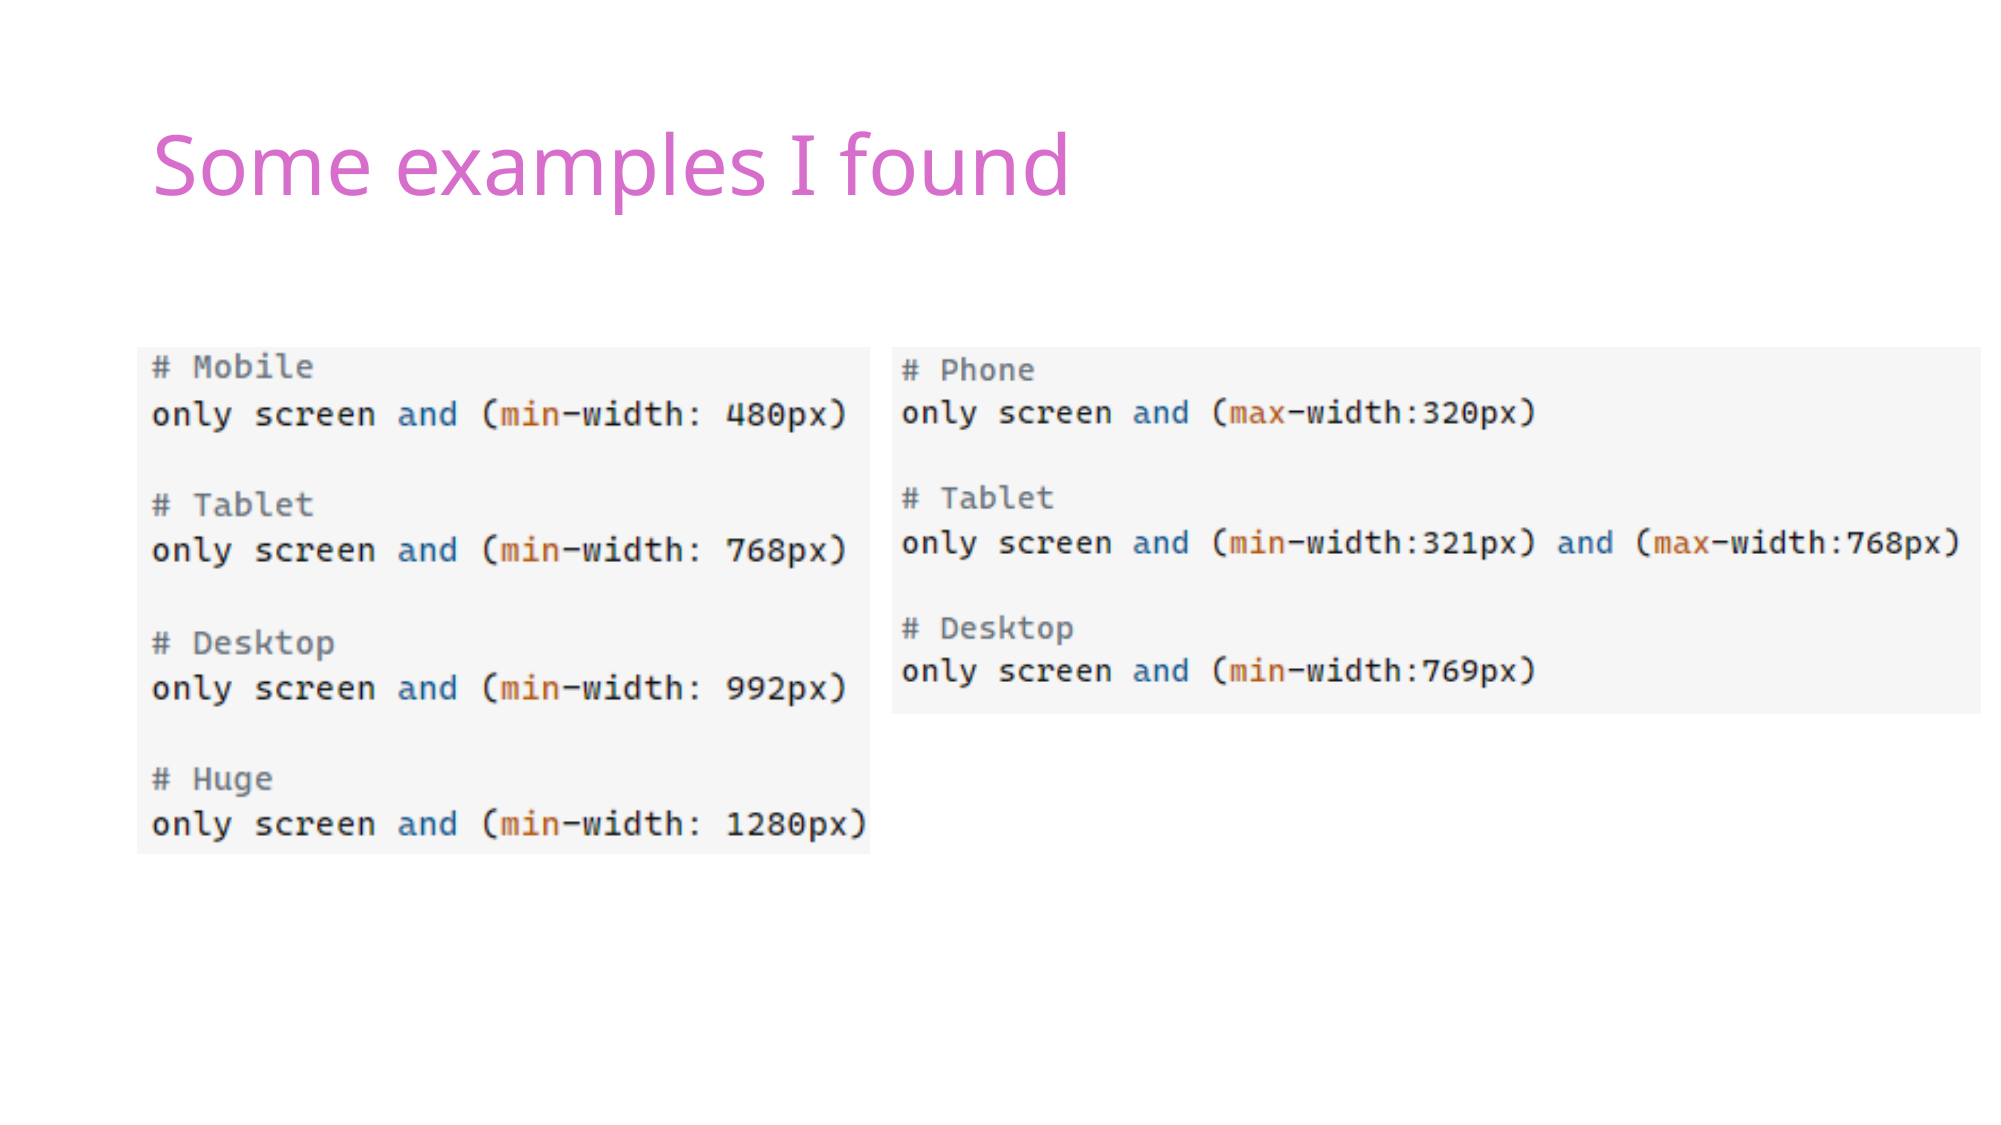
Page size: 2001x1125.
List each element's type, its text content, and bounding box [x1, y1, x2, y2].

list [136, 347, 871, 855]
picture [891, 347, 1981, 714]
title Some examples I found [137, 59, 1863, 278]
